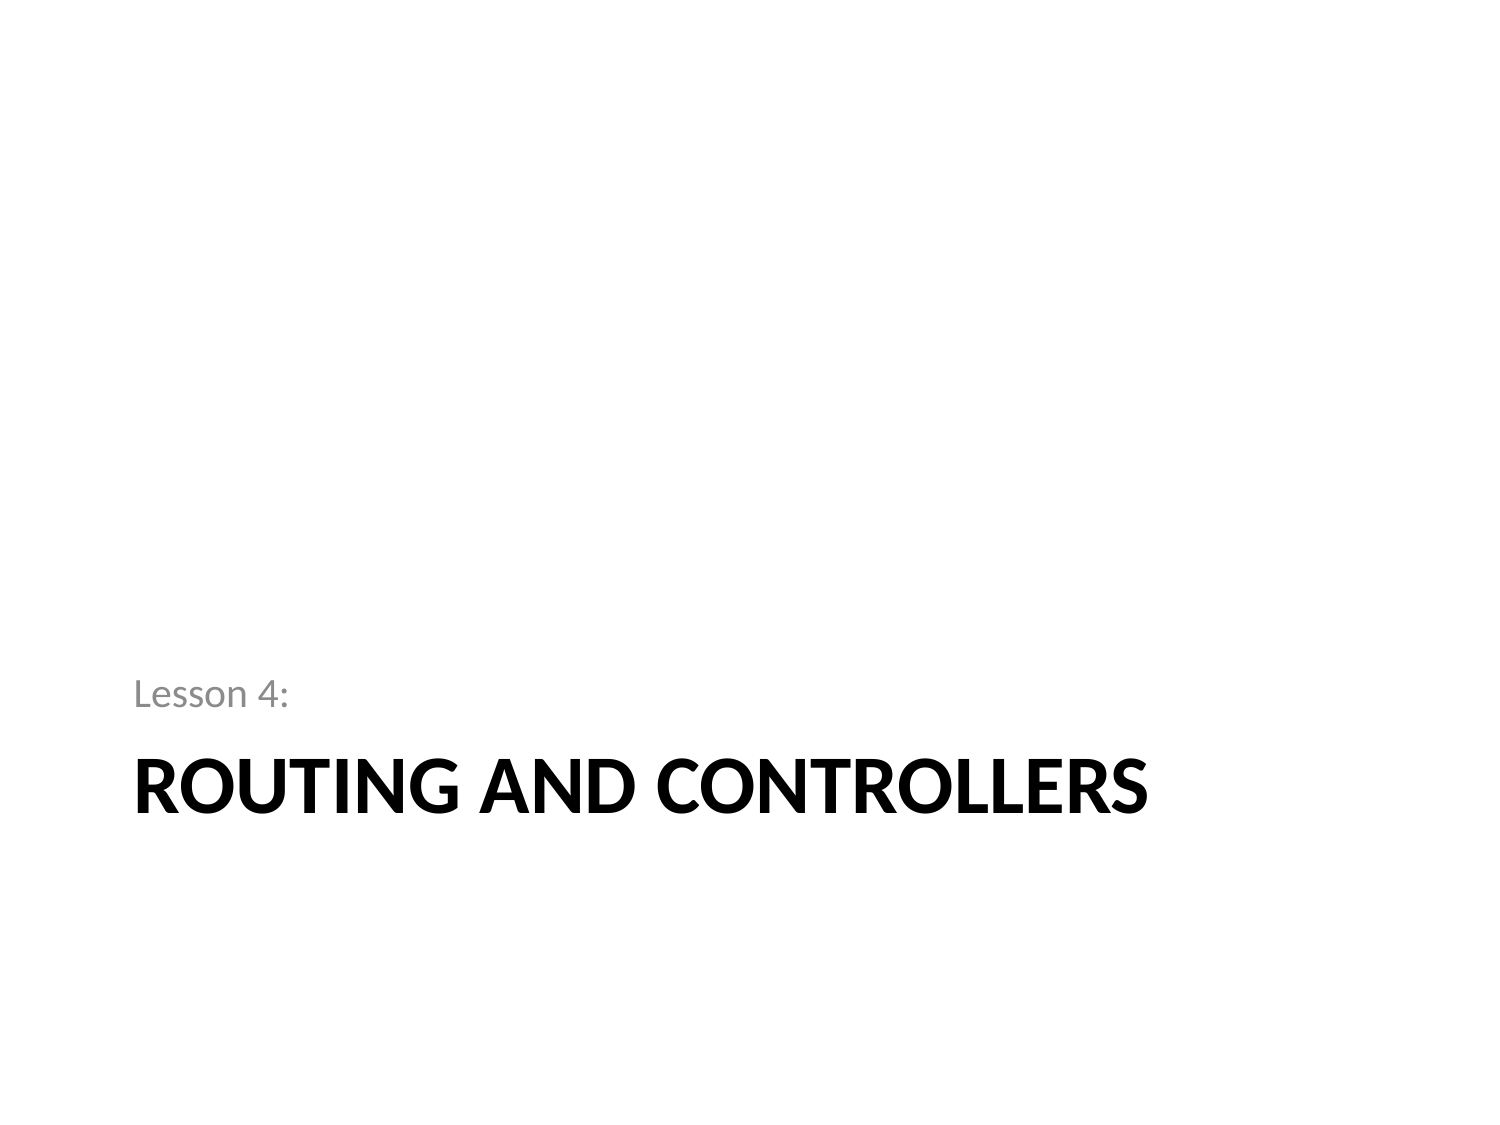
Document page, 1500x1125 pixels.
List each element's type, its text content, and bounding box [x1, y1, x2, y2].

title Routing and Controllers [118, 723, 1394, 947]
list Lesson 4: [118, 476, 1394, 723]
